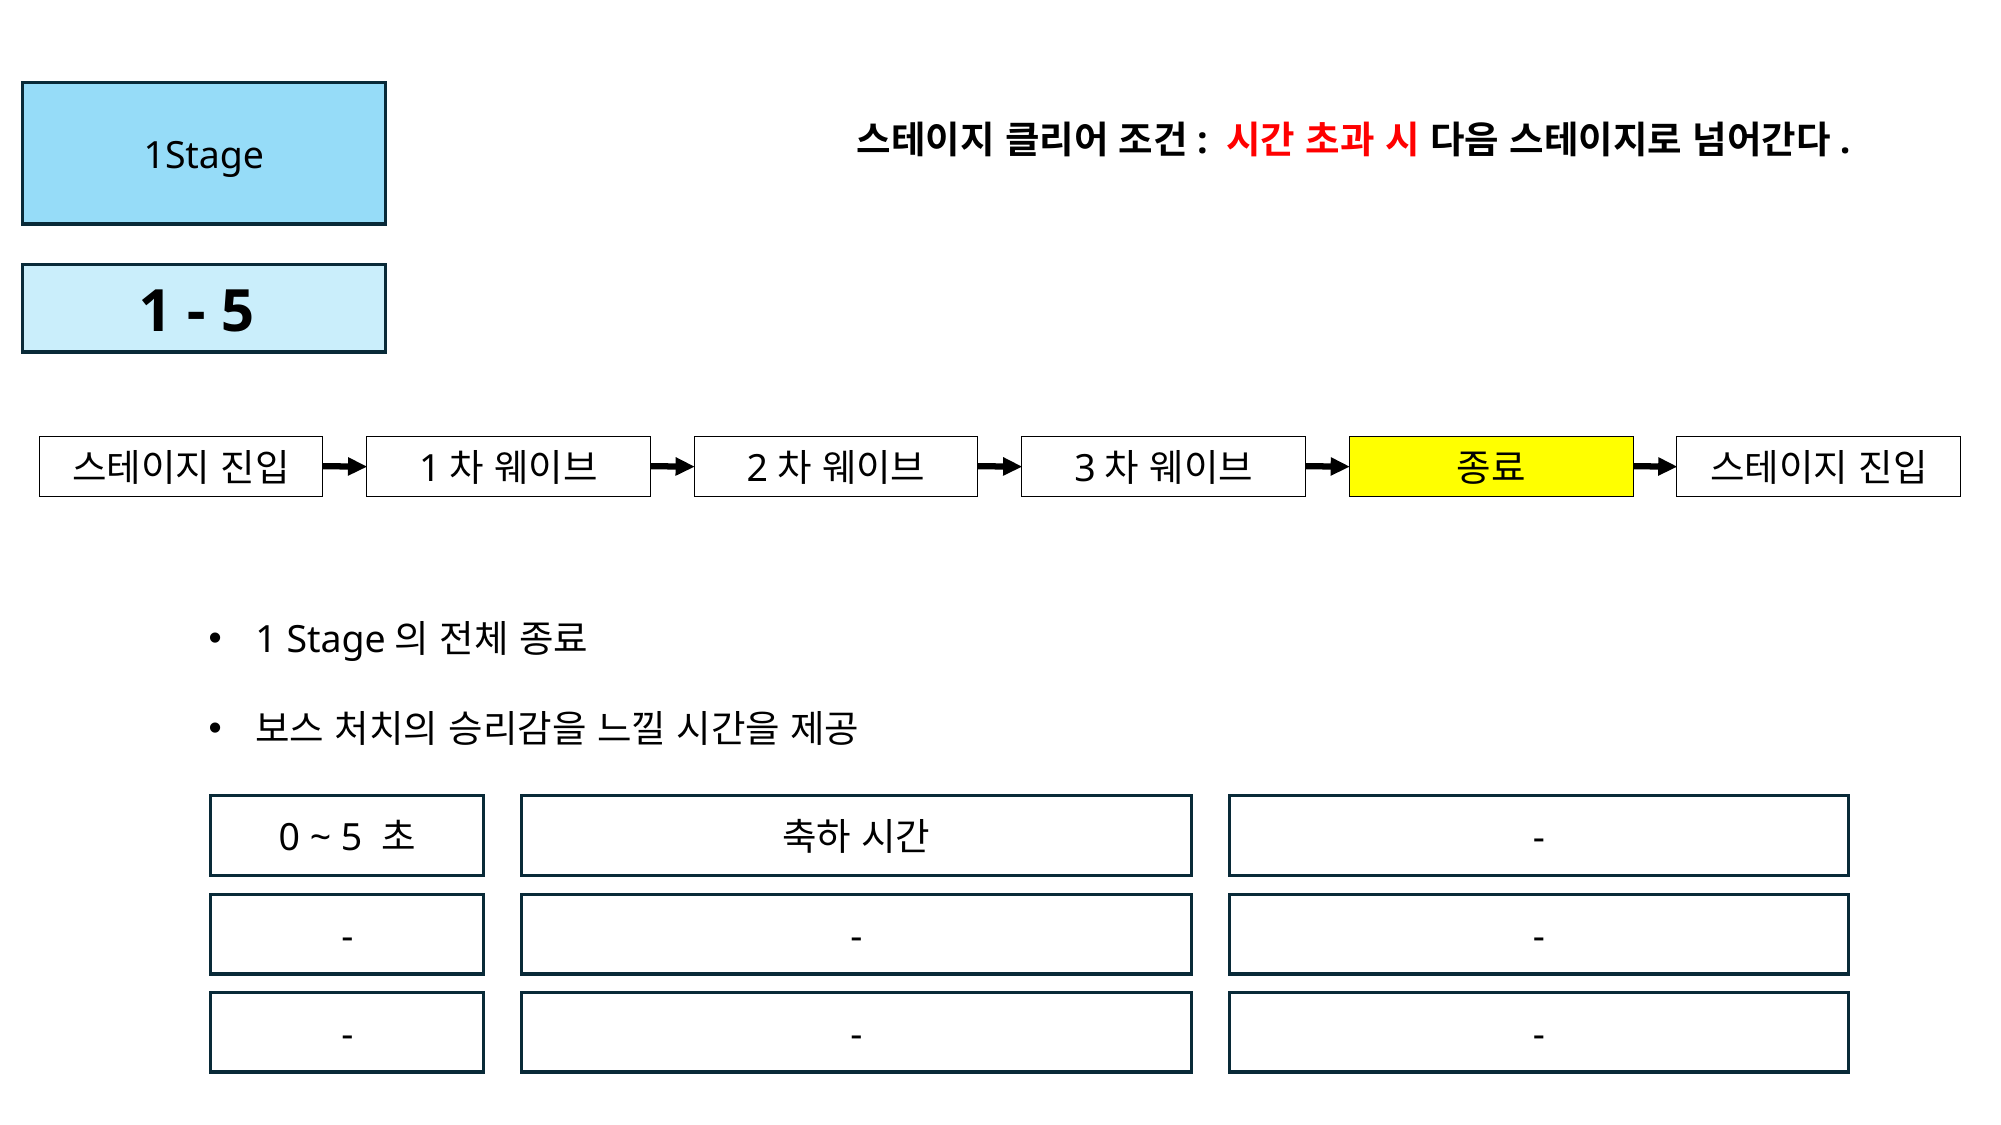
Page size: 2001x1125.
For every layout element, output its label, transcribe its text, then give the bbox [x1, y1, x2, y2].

text_box - [520, 893, 1193, 976]
text_box 축하 시간 [520, 794, 1193, 877]
text_box - [1228, 794, 1850, 877]
text_box - [1228, 893, 1850, 976]
text_box - [209, 893, 485, 976]
text_box 3차 웨이브 [1021, 436, 1306, 497]
text_box 0 ~ 5 초 [209, 794, 485, 877]
text_box 1 - 5 [21, 263, 387, 354]
text_box 1 Stage의 전체 종료 보스 처치의 승리감을 느낄 시간을 제공 [193, 562, 1832, 758]
text_box 스테이지 진입 [1676, 436, 1961, 497]
text_box 2차 웨이브 [694, 436, 978, 497]
text_box 1Stage [21, 81, 387, 226]
text_box - [520, 991, 1193, 1074]
text_box - [1228, 991, 1850, 1074]
text_box 스테이지 클리어 조건: 시간 초과 시 다음 스테이지로 넘어간다. [841, 108, 1951, 168]
text_box - [209, 991, 485, 1074]
text_box 1차 웨이브 [366, 436, 651, 497]
text_box 종료 [1349, 436, 1634, 497]
text_box 스테이지 진입 [39, 436, 323, 497]
